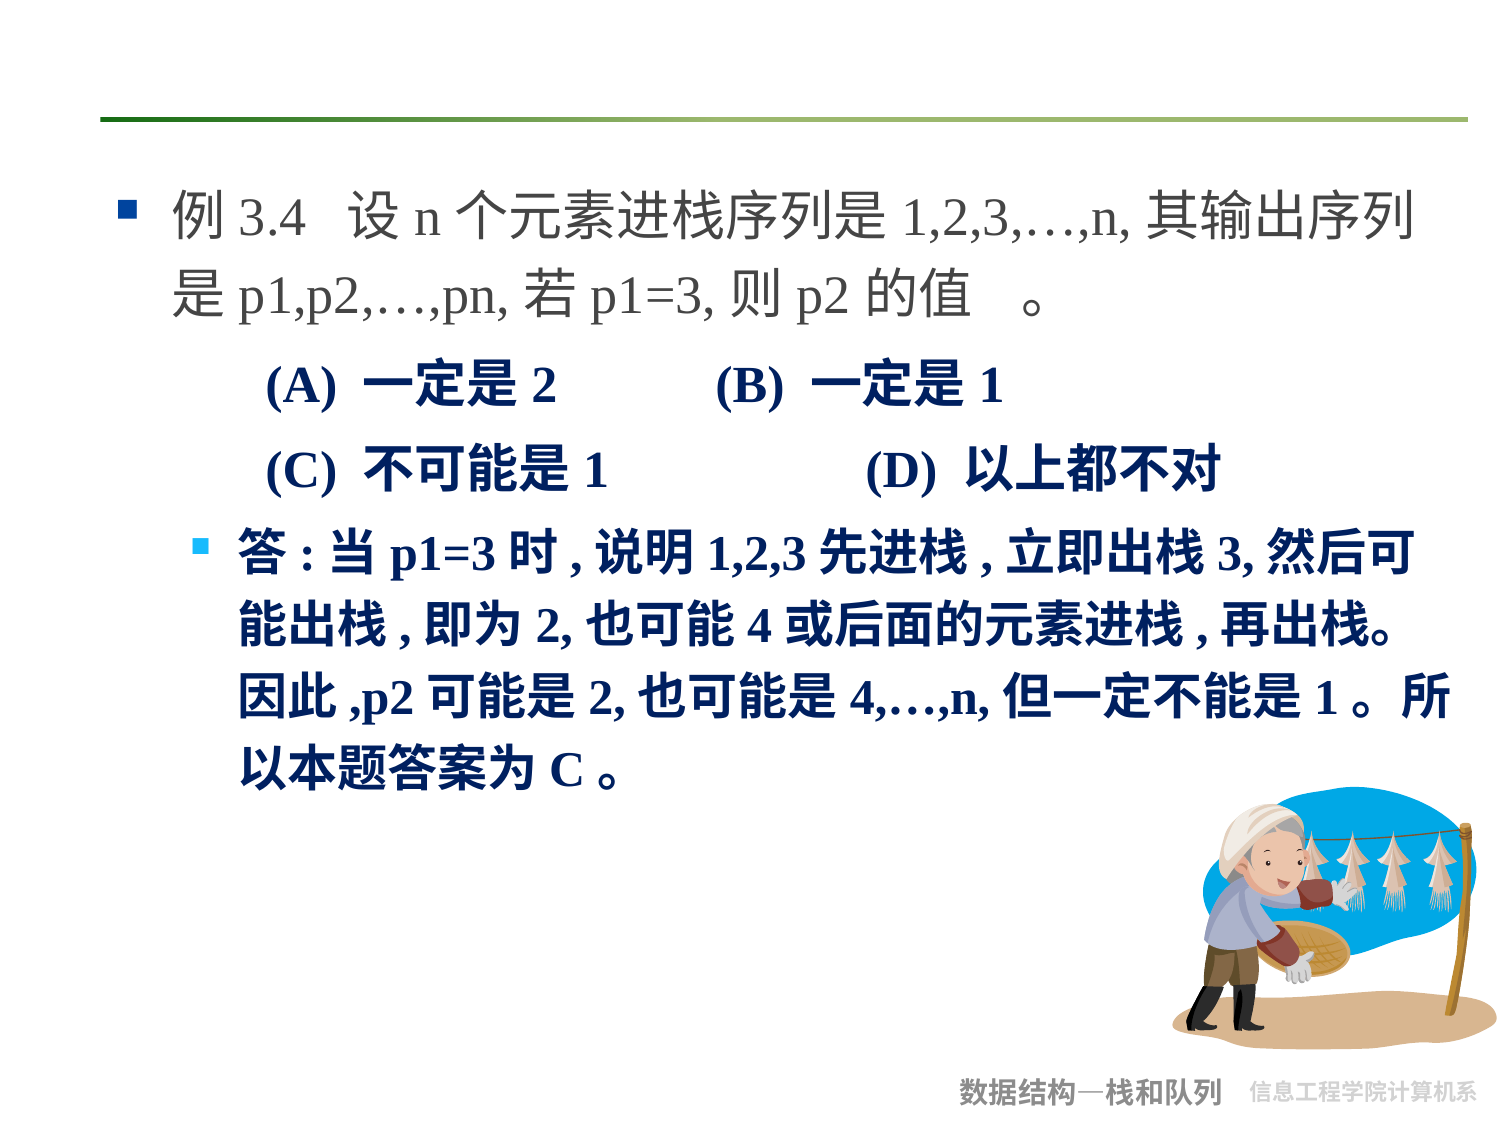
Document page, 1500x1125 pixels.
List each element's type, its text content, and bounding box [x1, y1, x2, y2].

picture [1425, 836, 1455, 907]
picture [1378, 837, 1409, 907]
picture [1172, 786, 1497, 1050]
list 例3.4 设n个元素进栈序列是1,2,3,…,n,其输出序列是p1,p2,…,pn,若p1=3,则p2的值 。 (A) 一定是2 (B) 一定是1 (C) 不可能是1 (D) 以上都不对 答:当p1=3时,说明1,2,3先进栈,立即出栈3,然后可能出栈,即为2,也可能4或后面的元素进栈,再出栈。因此,p2可能是2,也可能是4,…,n,但一定不能是1。所以本题答案为C。 [100, 160, 1470, 1027]
